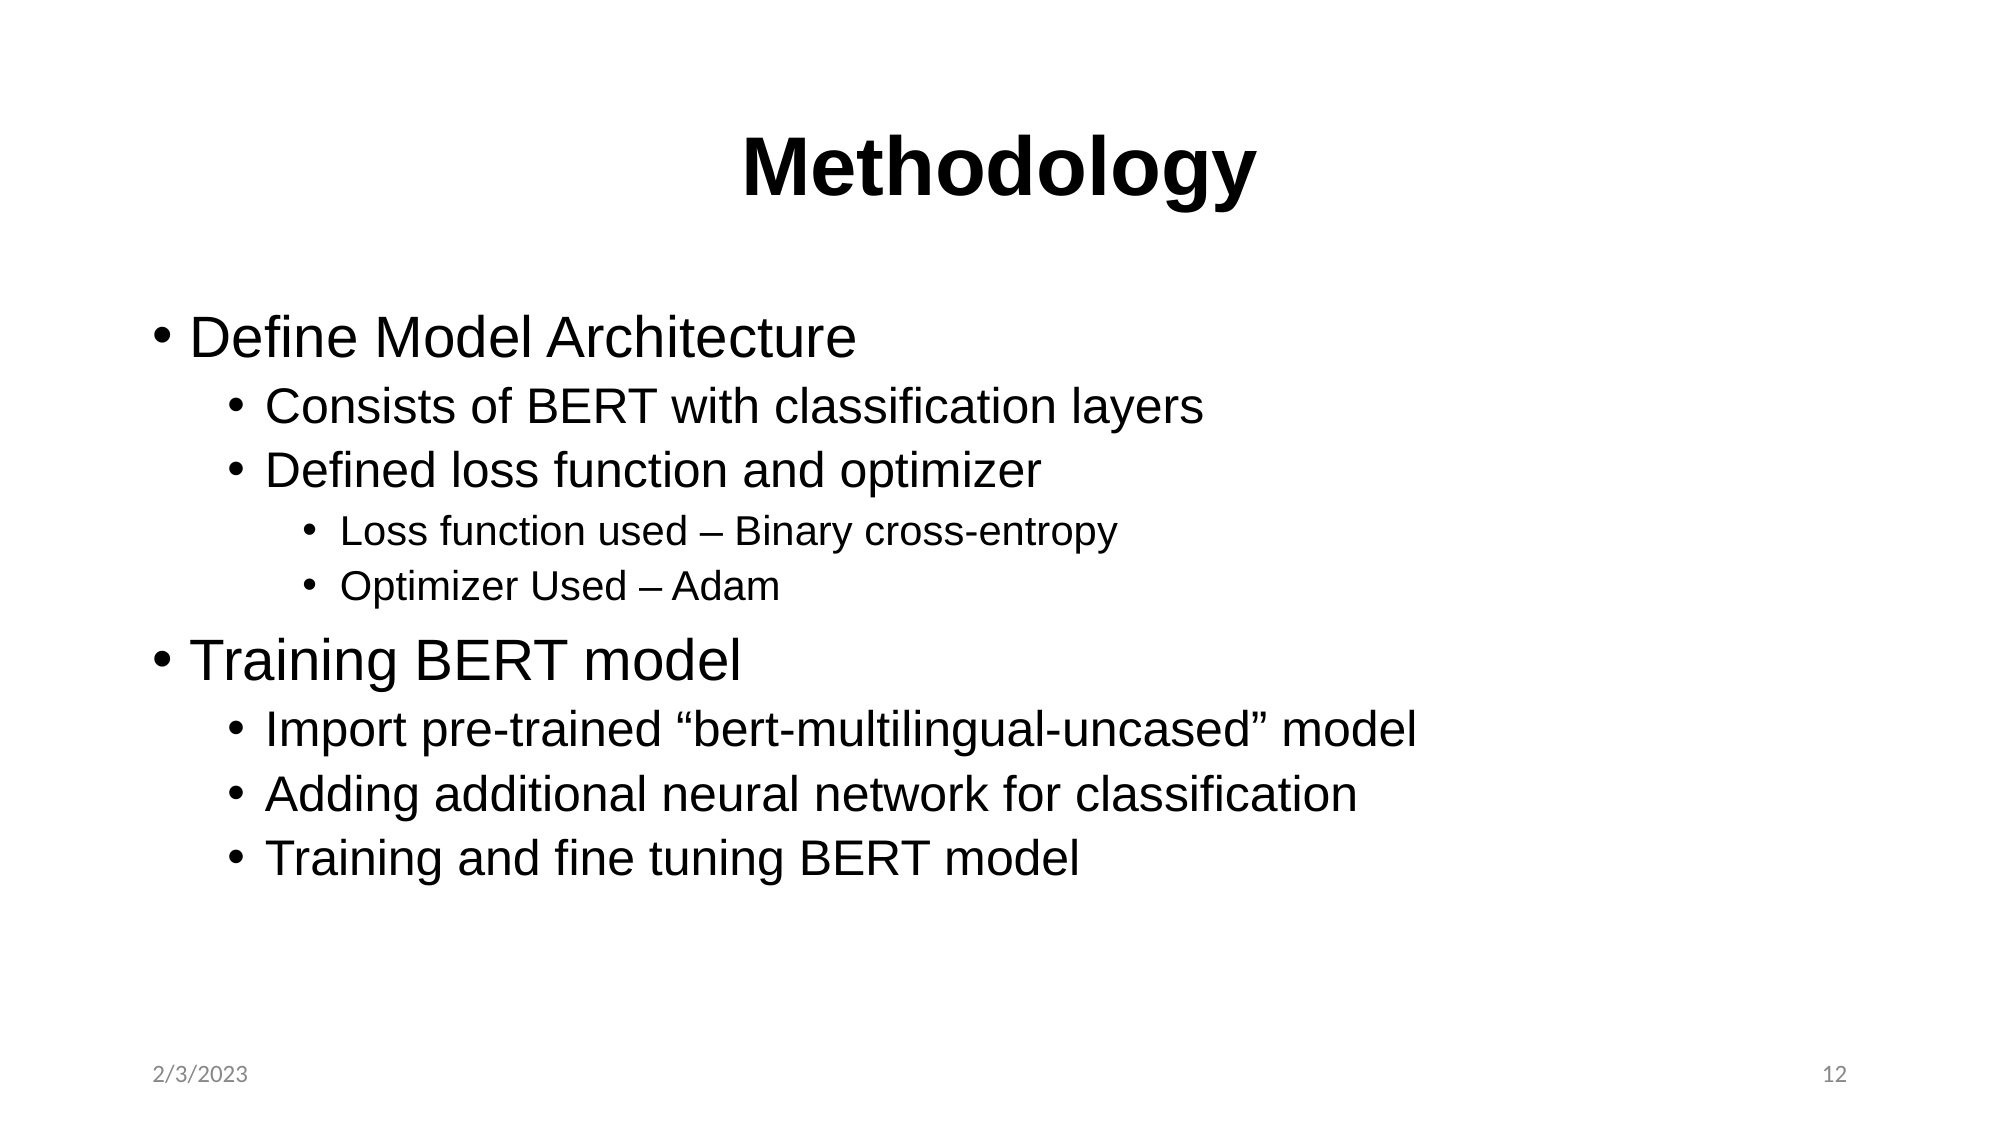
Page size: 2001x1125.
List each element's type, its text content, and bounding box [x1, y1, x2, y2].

list Define Model Architecture Consists of BERT with classification layers Defined loss function and optimizer Loss function used – Binary cross-entropy Optimizer Used – Adam Training BERT model Import pre-trained “bert-multilingual-uncased” model Adding additional neural network for classification Training and fine tuning BERT model [137, 299, 1863, 1014]
title Methodology [137, 59, 1863, 278]
slide_number ‹#› [1412, 1042, 1863, 1103]
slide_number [137, 1042, 588, 1103]
